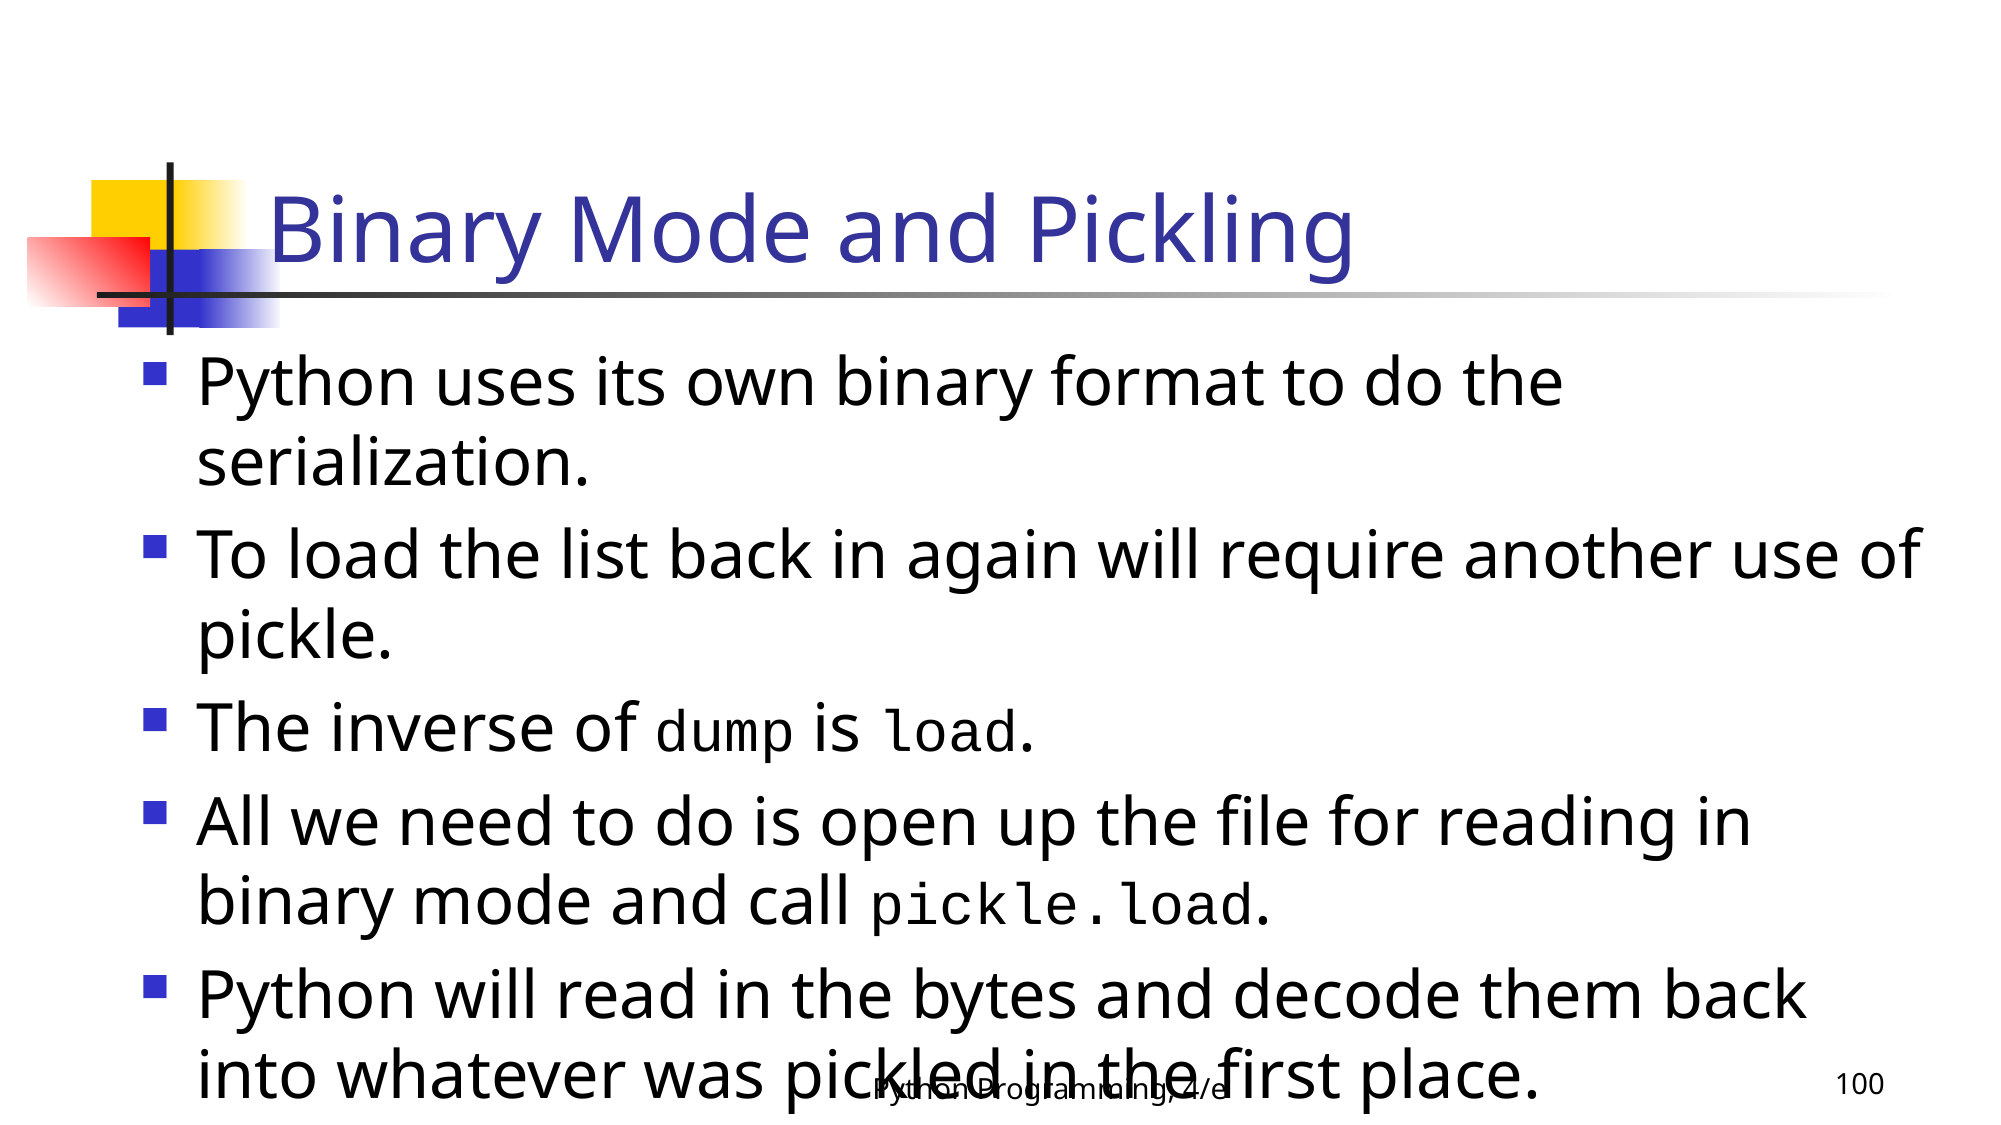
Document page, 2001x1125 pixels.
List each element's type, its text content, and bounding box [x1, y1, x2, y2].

footer Python Programming, 4/e [733, 1037, 1367, 1113]
slide_number 100 [1483, 1037, 1901, 1113]
title Binary Mode and Pickling [251, 101, 1957, 289]
list Python uses its own binary format to do the serialization. To load the list back in again will require another use of pickle. The inverse of dump is load. All we need to do is open up the file for reading in binary mode and call pickle.load. Python will read in the bytes and decode them back into whatever was pickled in the first place. [125, 331, 1959, 1006]
